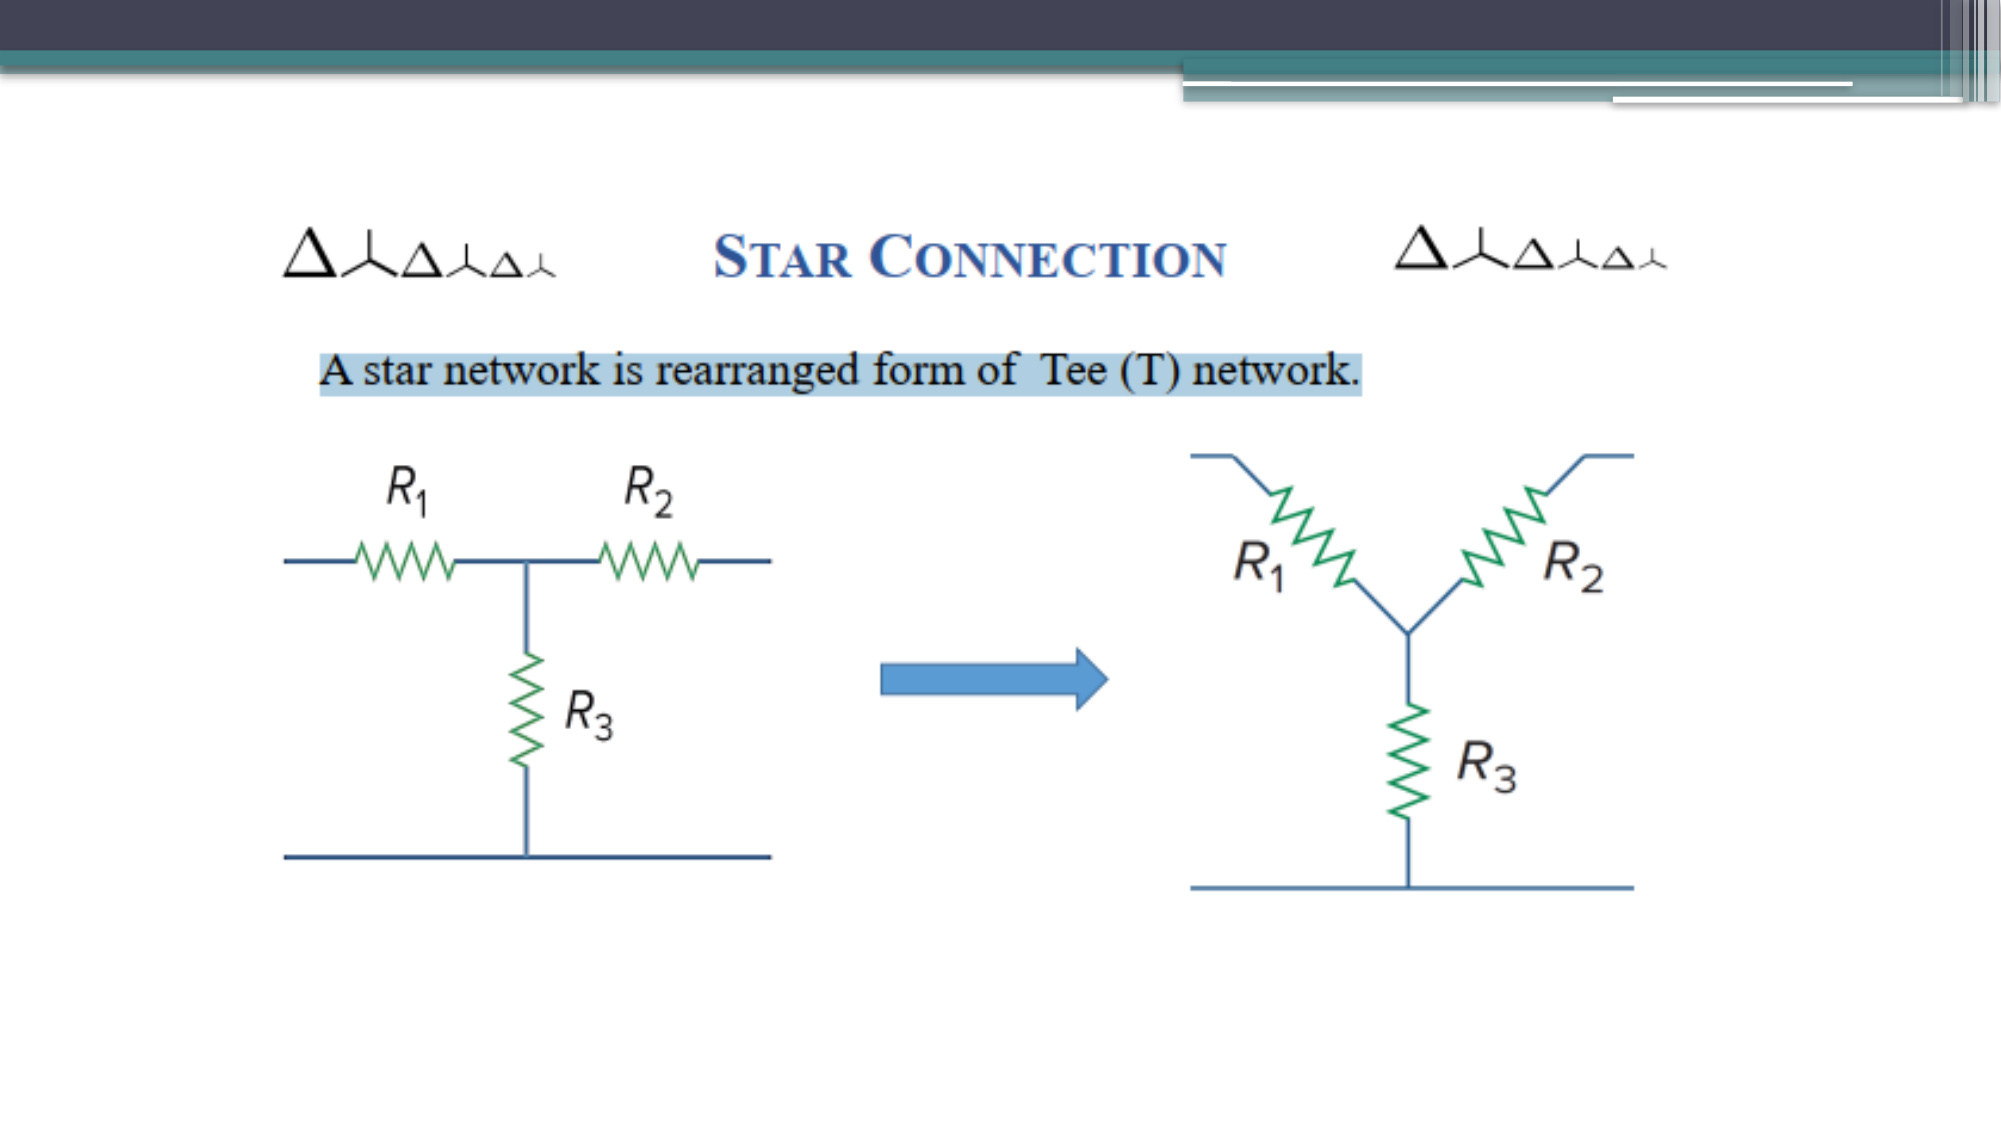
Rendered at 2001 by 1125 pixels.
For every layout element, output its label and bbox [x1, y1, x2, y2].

picture [249, 199, 1704, 963]
